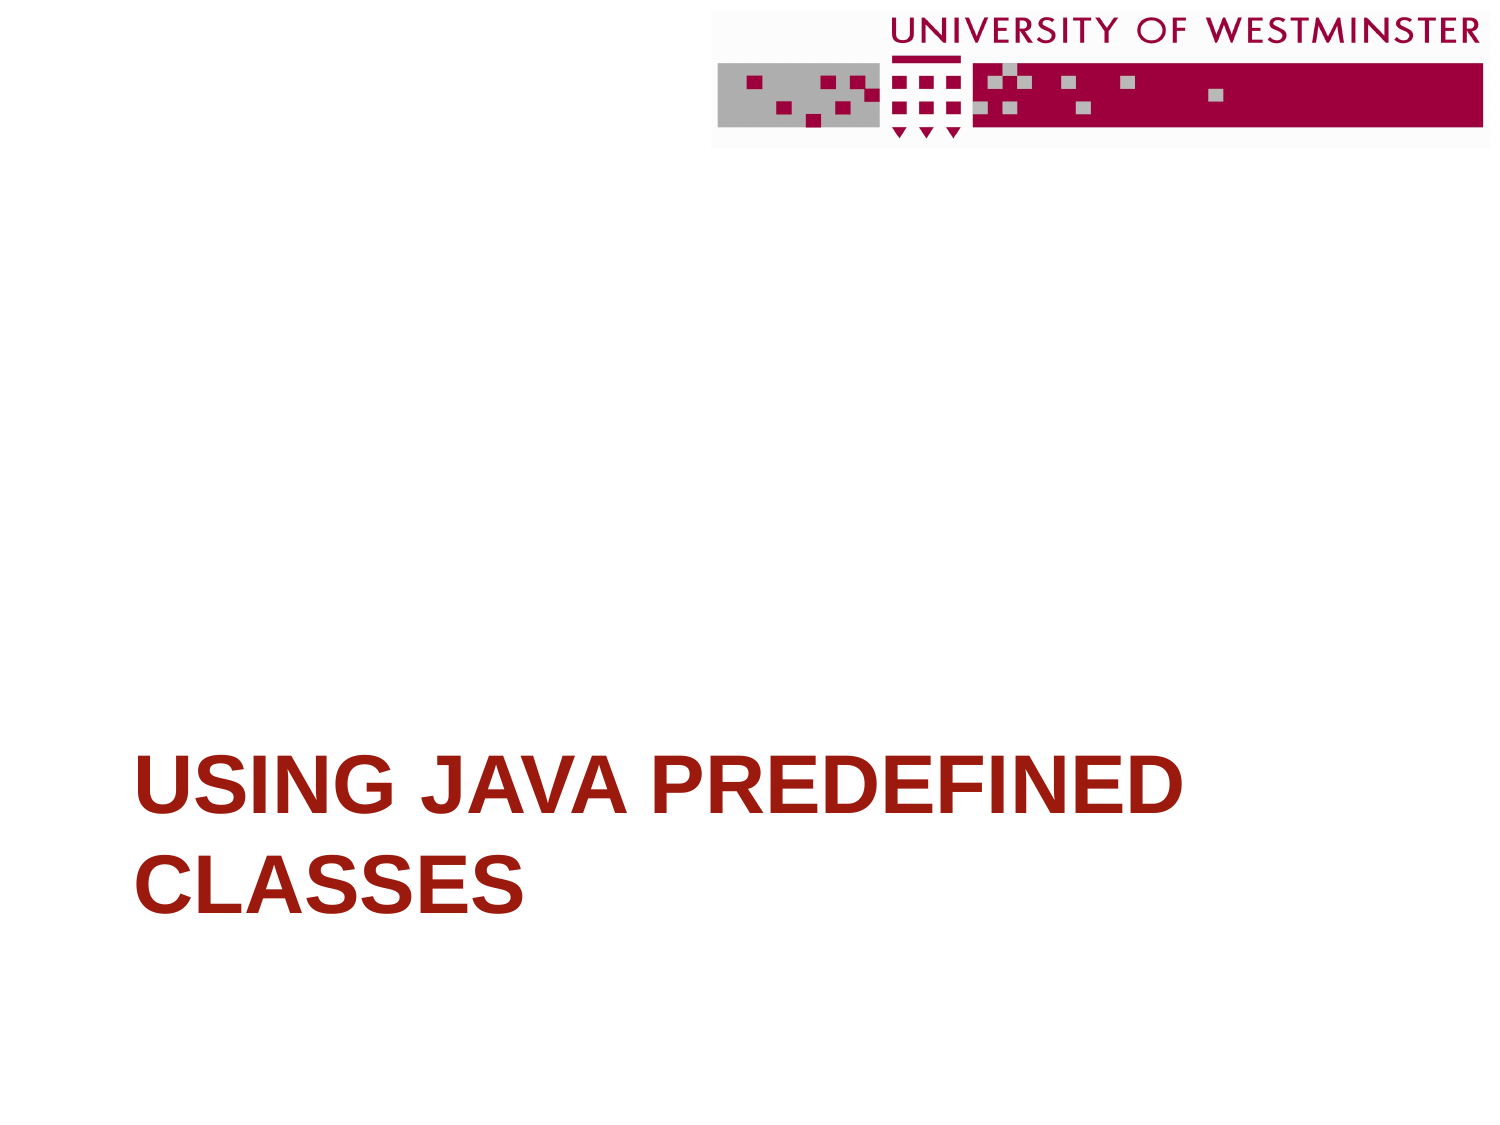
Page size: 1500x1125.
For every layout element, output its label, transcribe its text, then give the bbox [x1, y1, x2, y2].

picture [711, 11, 1490, 148]
title Using Java Predefined Classes [118, 722, 1394, 947]
